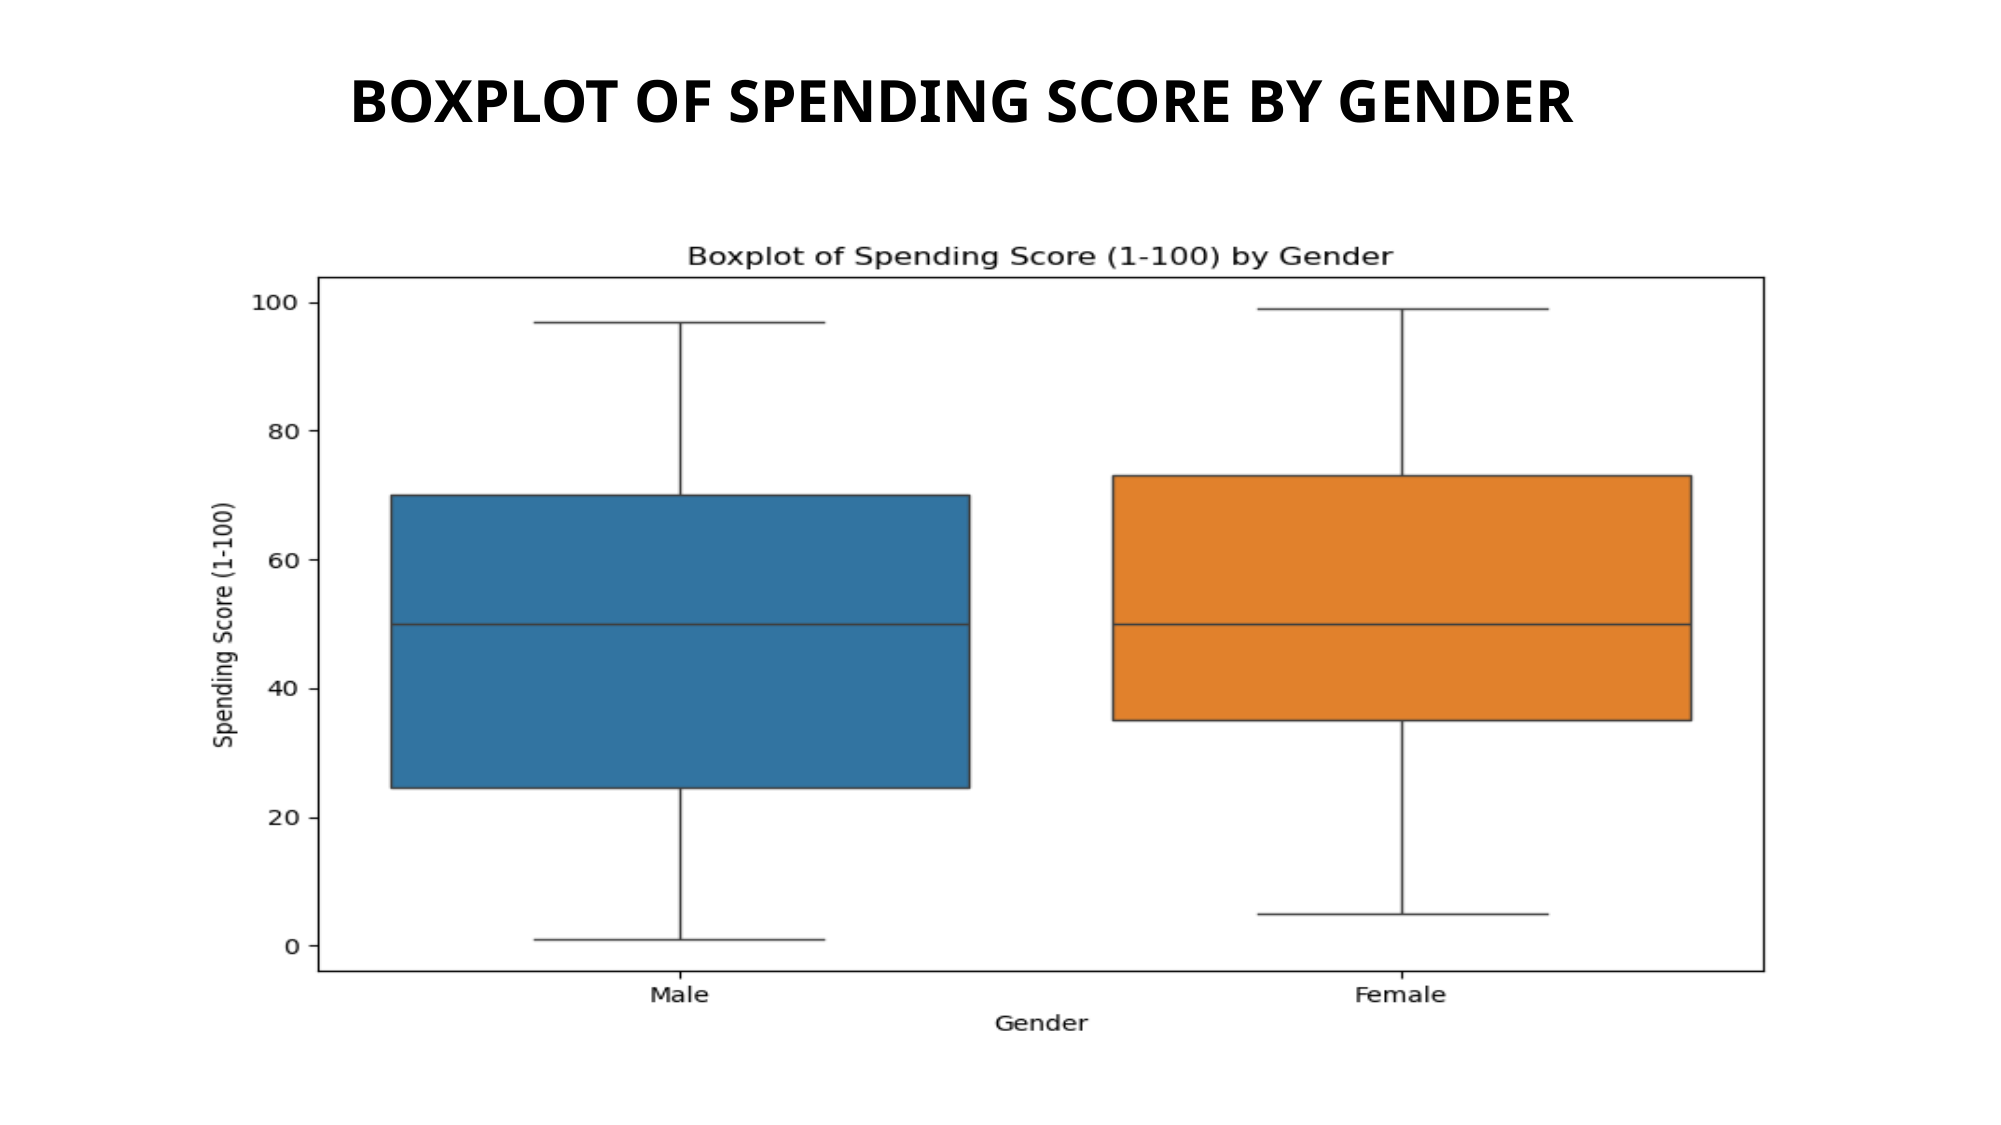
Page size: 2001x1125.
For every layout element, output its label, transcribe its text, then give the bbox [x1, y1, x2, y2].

picture [84, 169, 1951, 1071]
title BOXPLOT OF SPENDING SCORE BY GENDER [212, 54, 1712, 143]
